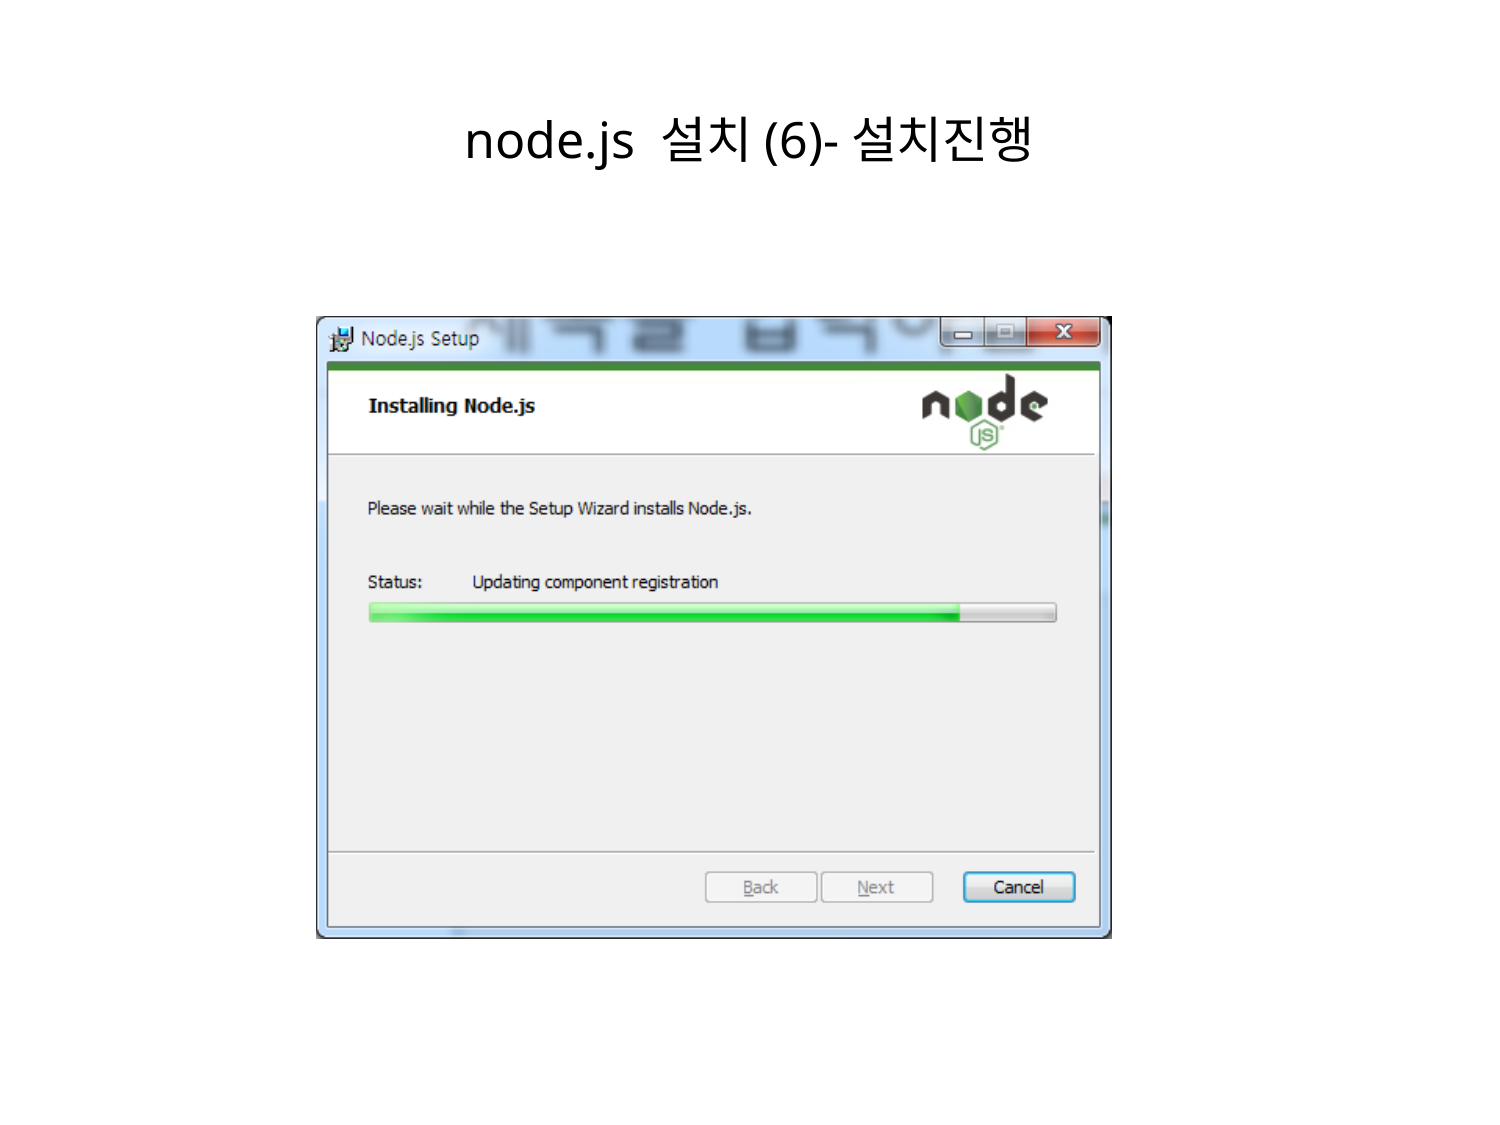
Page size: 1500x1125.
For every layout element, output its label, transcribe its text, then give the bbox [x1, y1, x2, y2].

picture [316, 316, 1112, 939]
title node.js 설치(6)-설치진행 [75, 45, 1425, 233]
